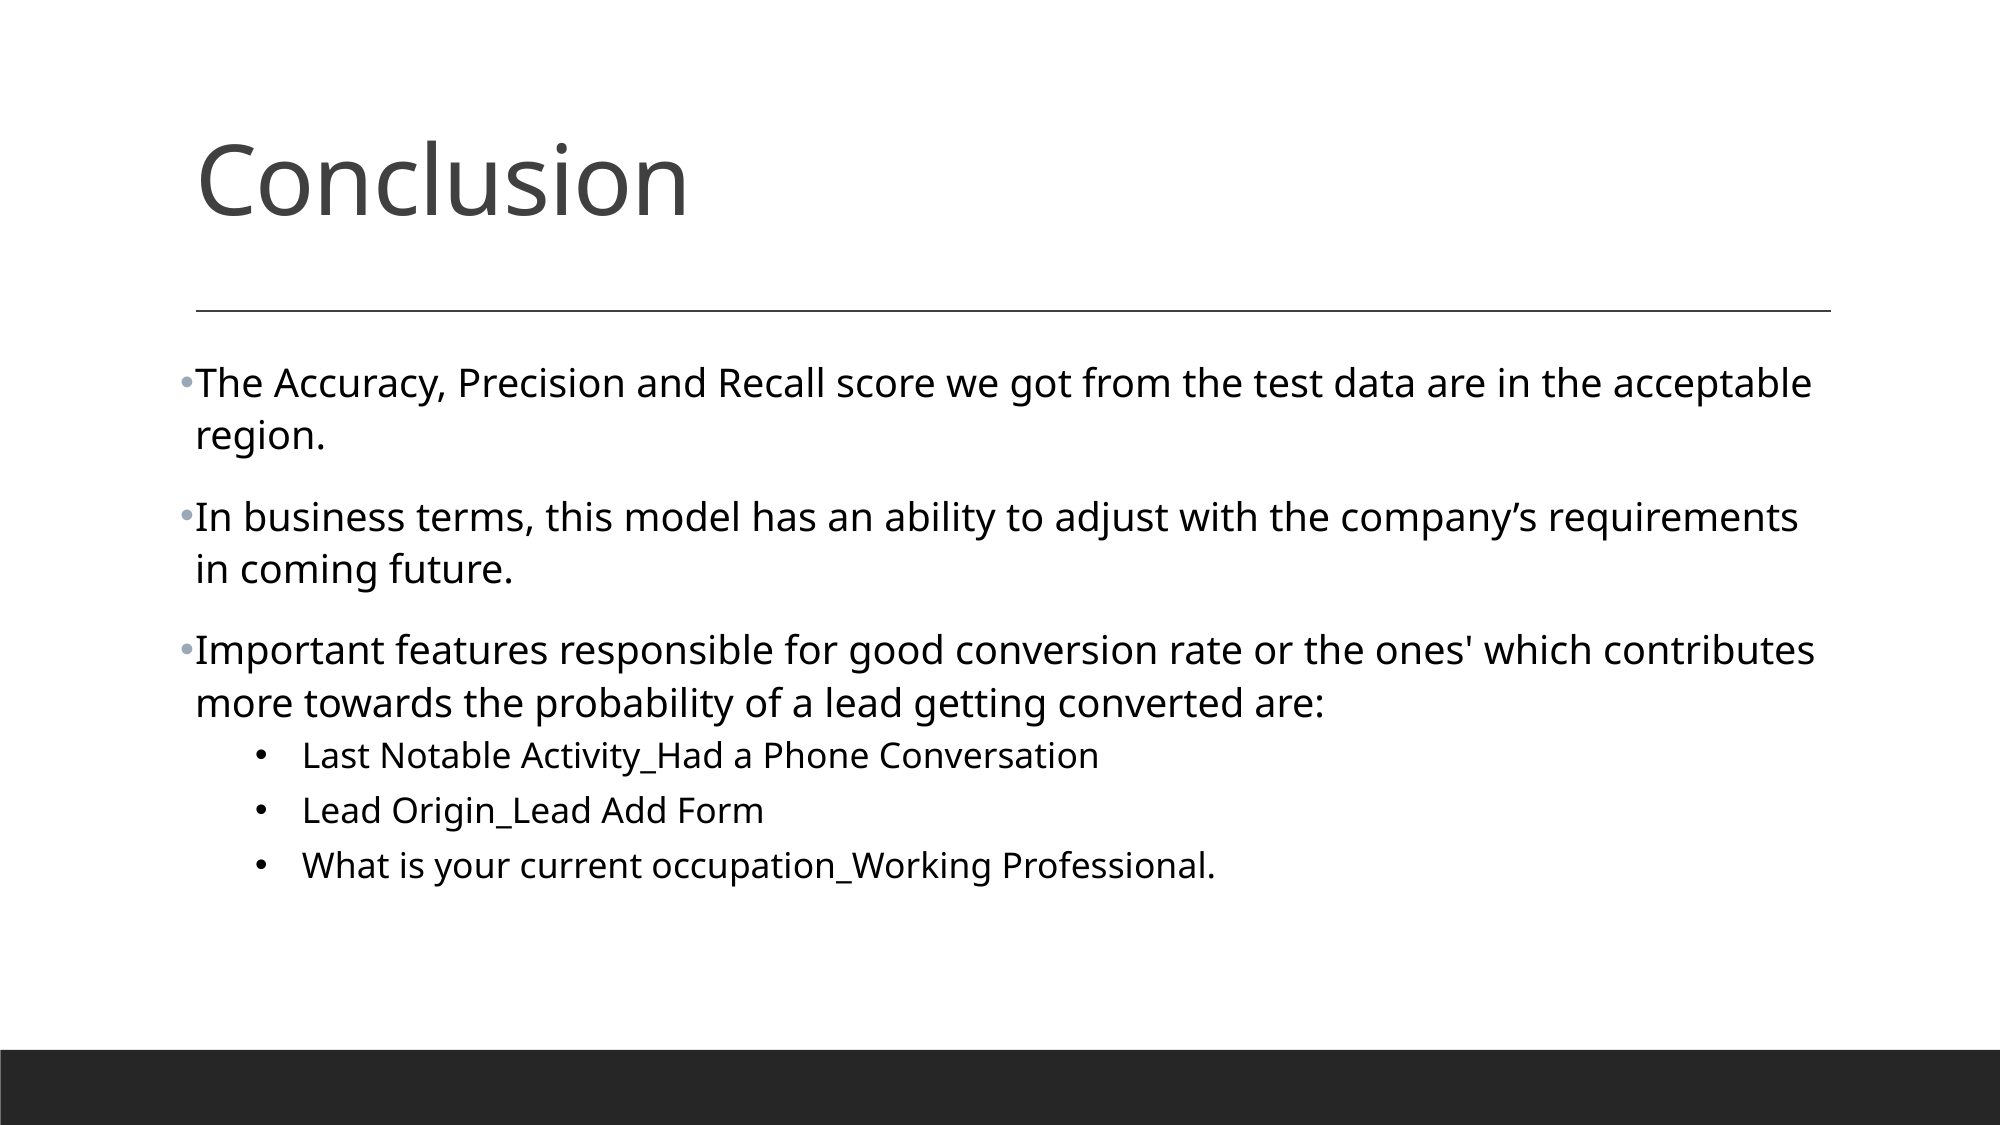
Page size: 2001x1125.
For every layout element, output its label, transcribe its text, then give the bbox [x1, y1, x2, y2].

title Conclusion [180, 123, 1830, 345]
list The Accuracy, Precision and Recall score we got from the test data are in the acceptable region. In business terms, this model has an ability to adjust with the company’s requirements in coming future. Important features responsible for good conversion rate or the ones' which contributes more towards the probability of a lead getting converted are: Last Notable Activity_Had a Phone Conversation Lead Origin_Lead Add Form What is your current occupation_Working Professional. [180, 345, 1830, 963]
